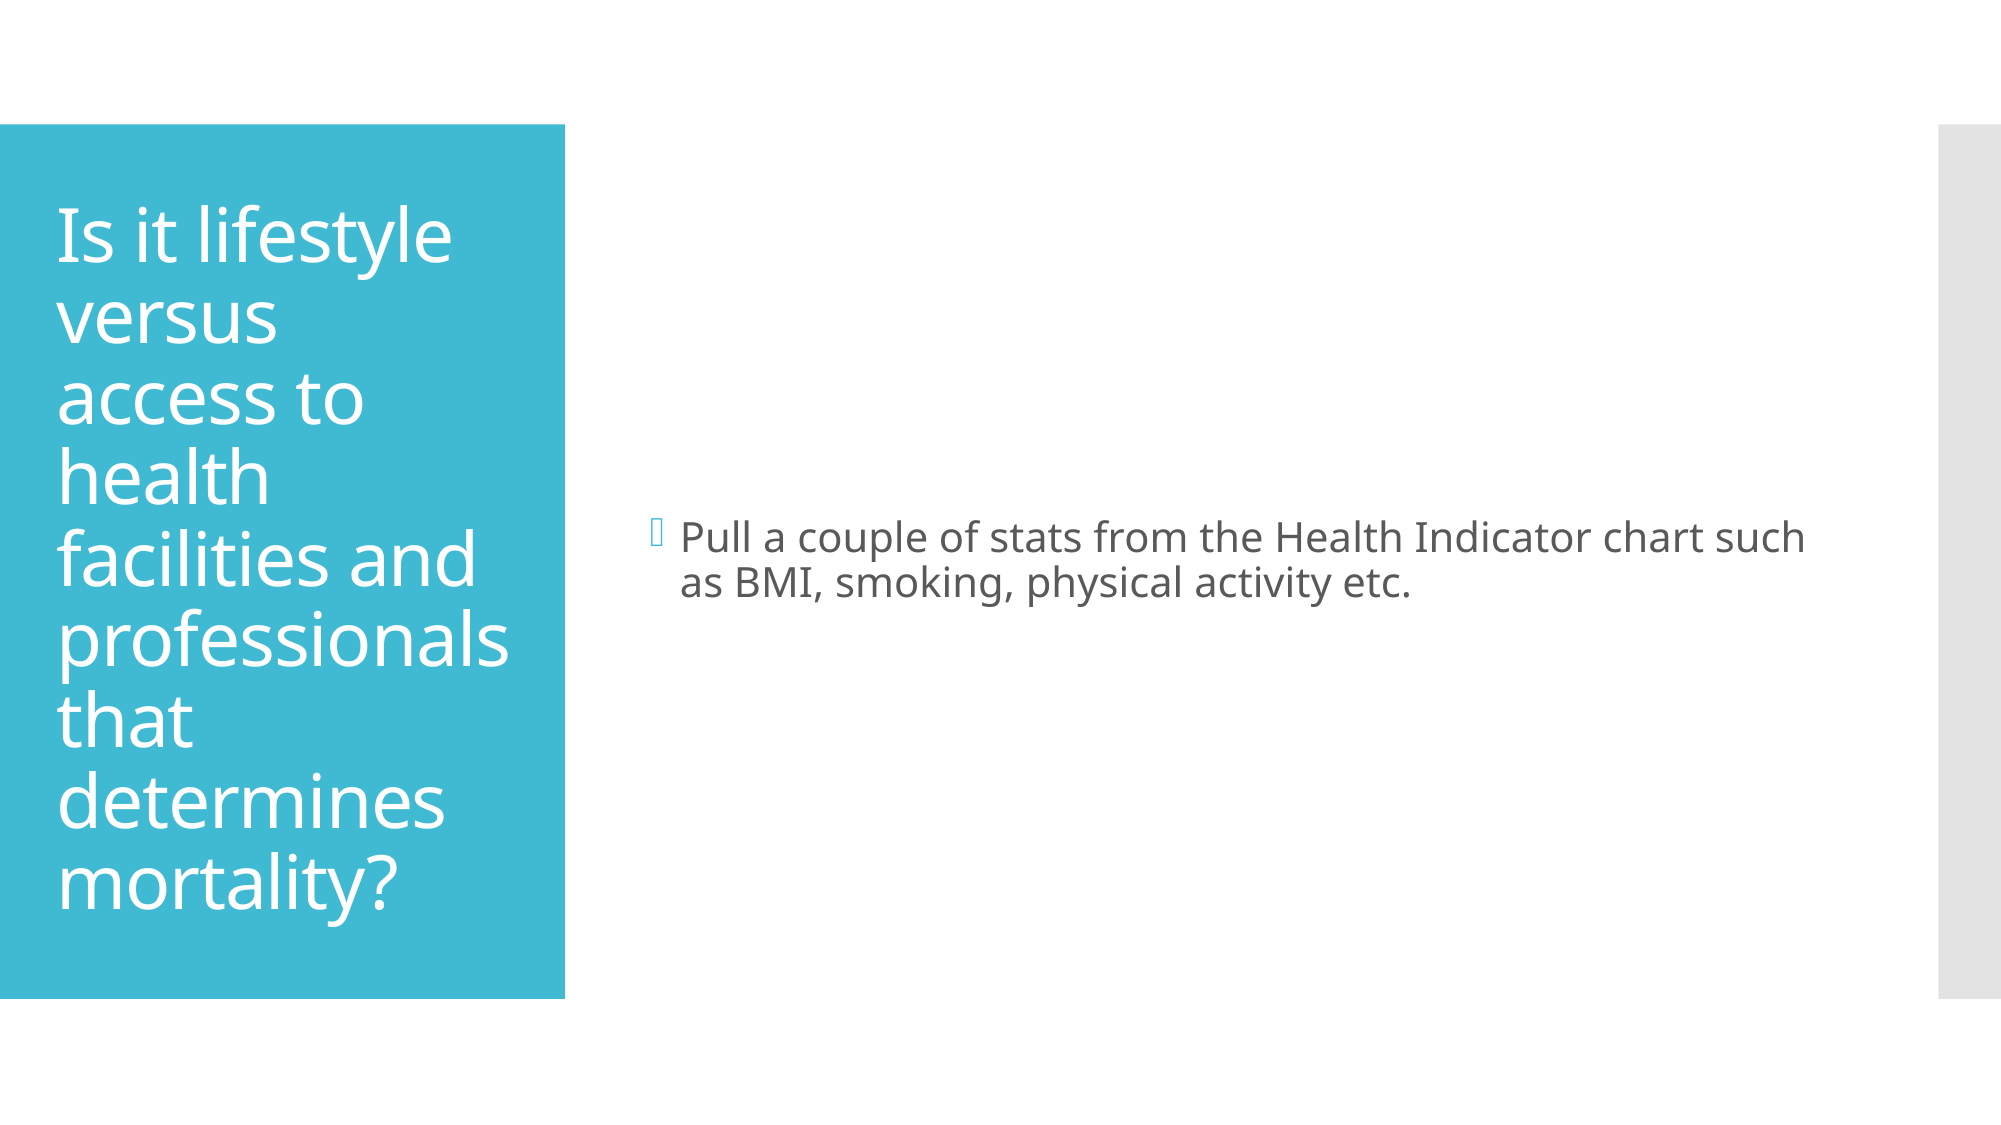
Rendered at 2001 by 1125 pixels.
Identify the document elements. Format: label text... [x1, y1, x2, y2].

list Pull a couple of stats from the Health Indicator chart such as BMI, smoking, physical activity etc. [634, 141, 1835, 982]
title Is it lifestyle versus access to health facilities and professionals that determines mortality? [41, 184, 525, 940]
